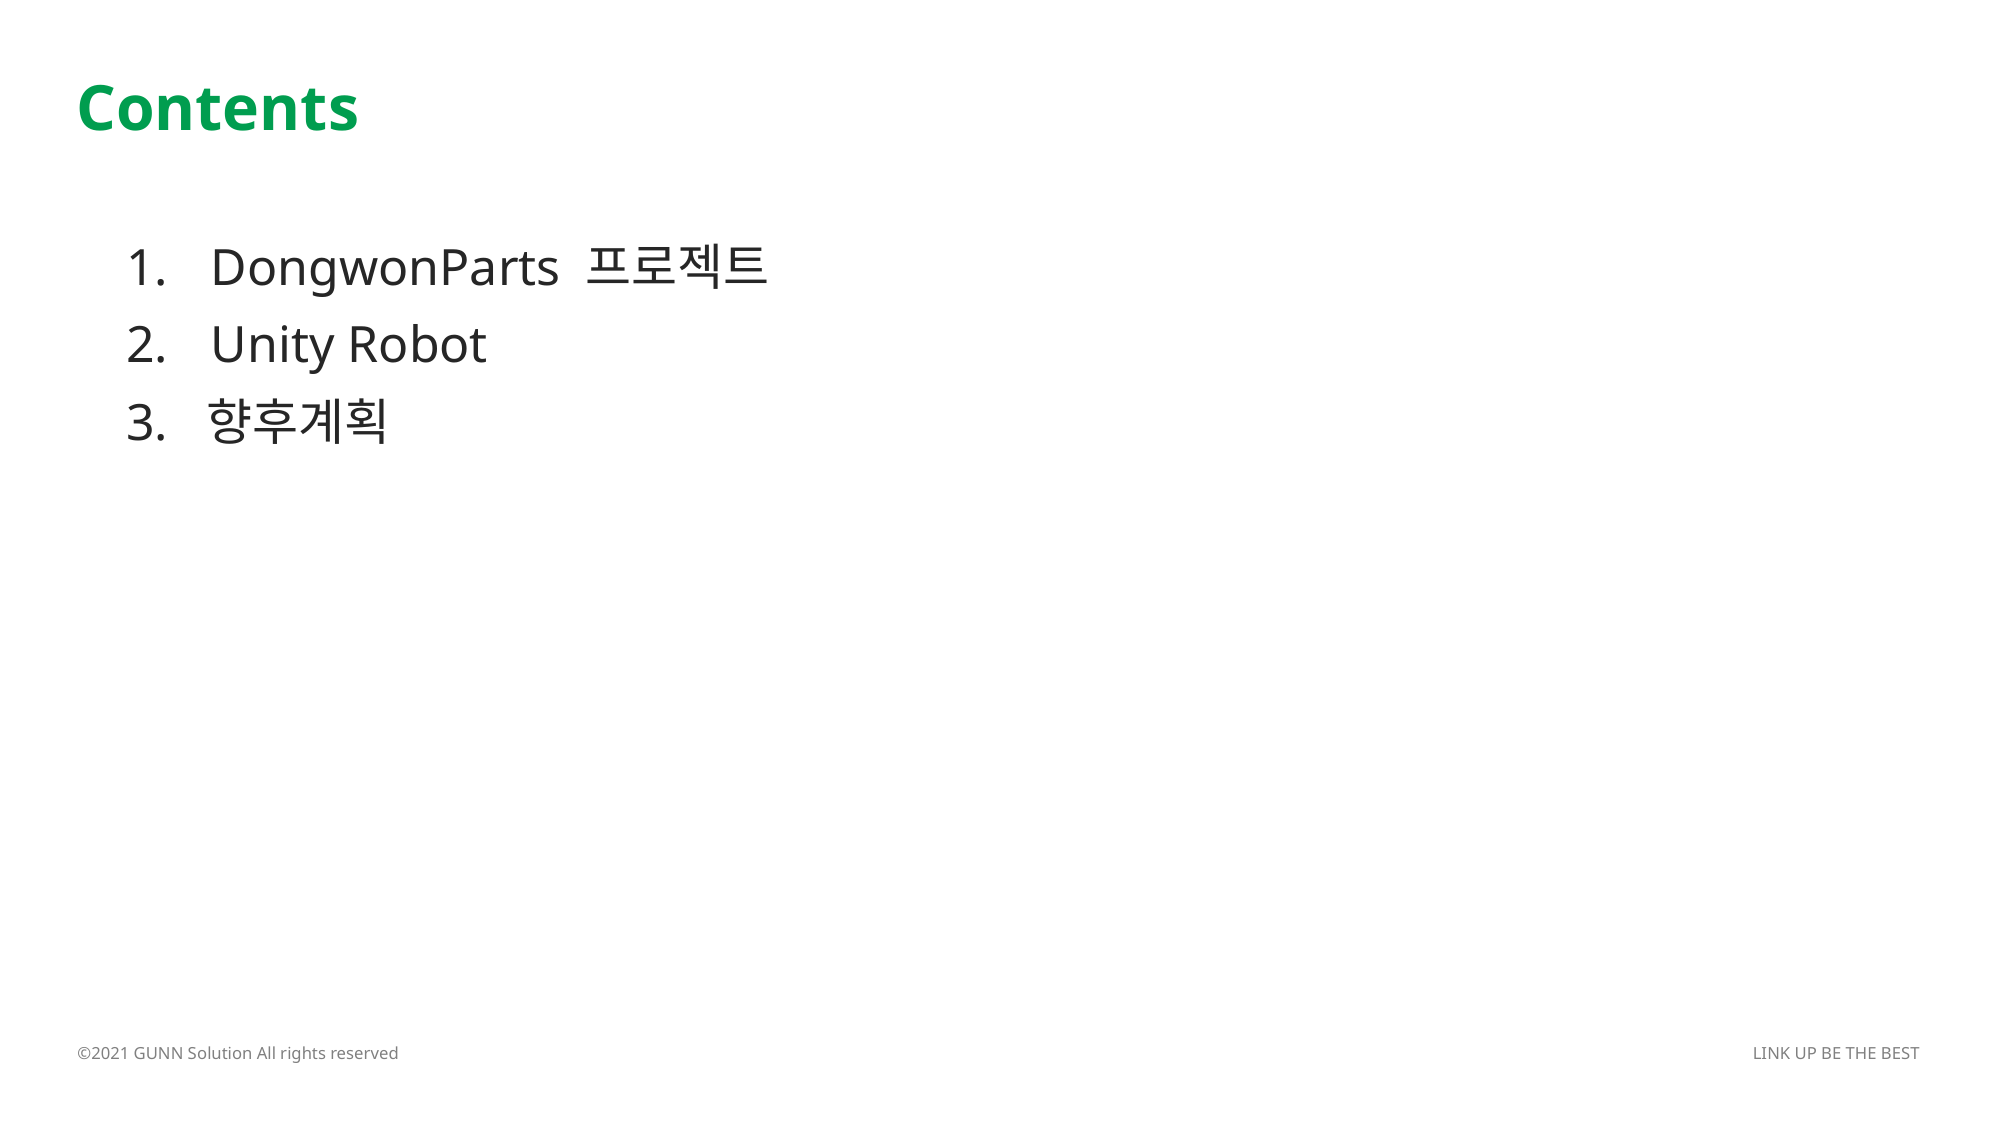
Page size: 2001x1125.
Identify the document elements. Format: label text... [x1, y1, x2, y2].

text_box DongwonParts 프로젝트 Unity Robot 3. 향후계획 [111, 209, 785, 459]
text_box Contents [61, 60, 462, 151]
